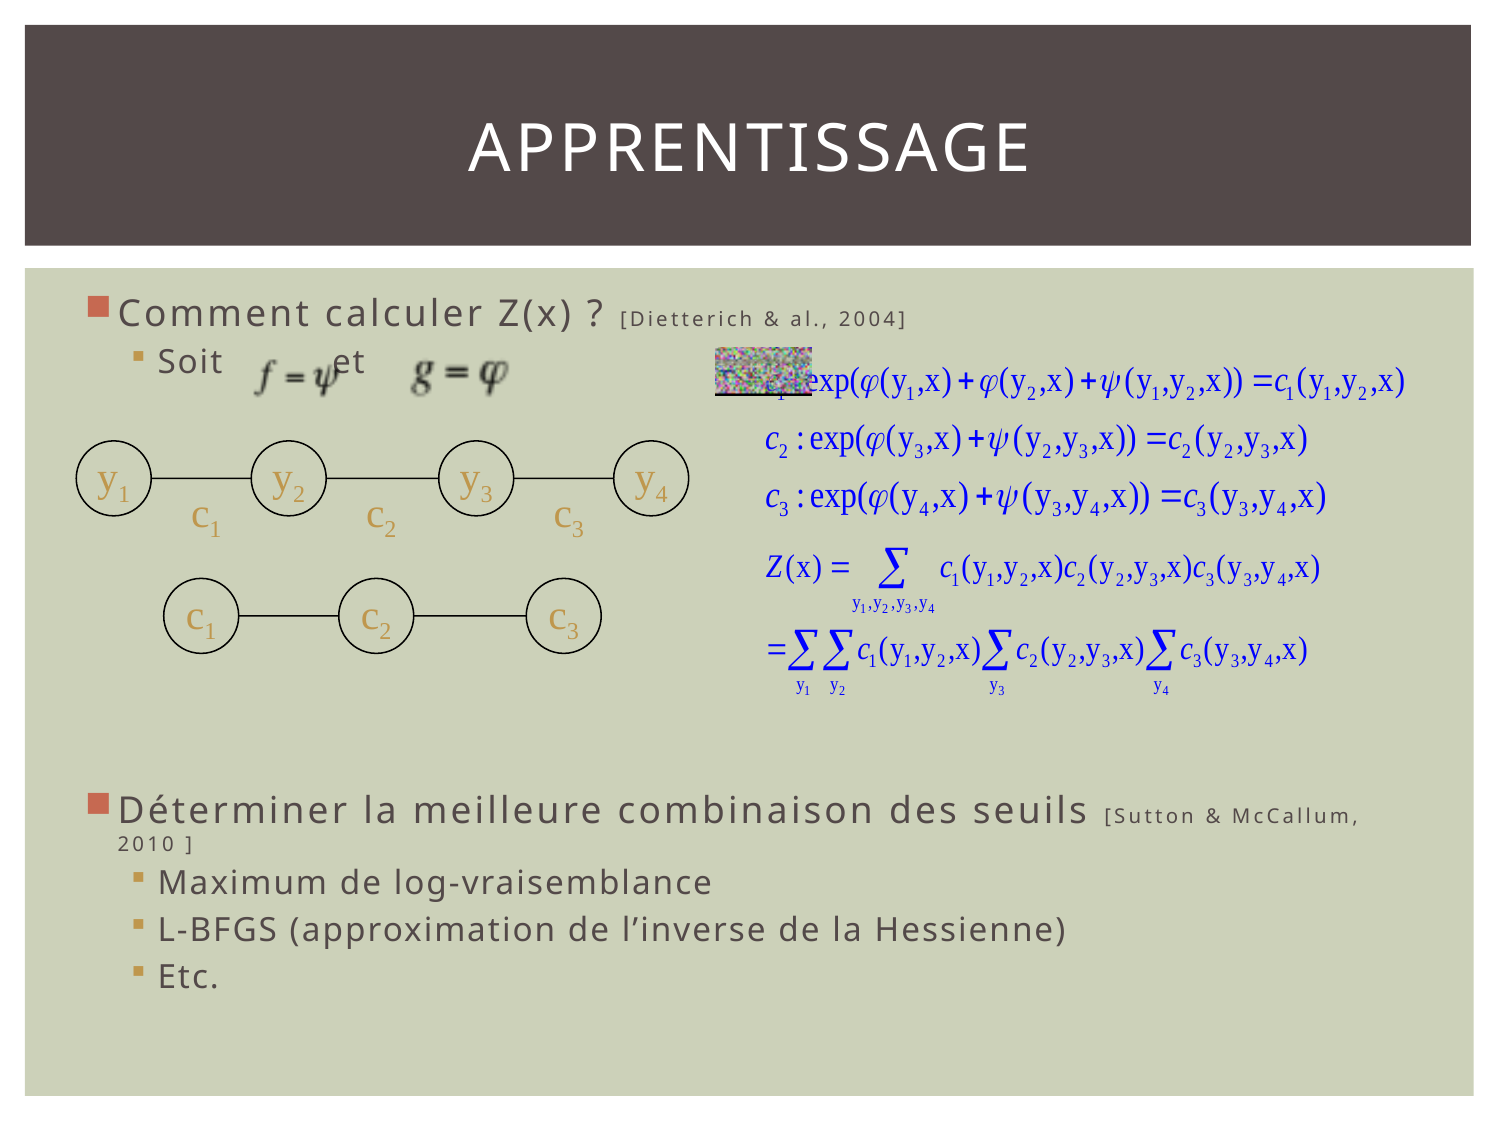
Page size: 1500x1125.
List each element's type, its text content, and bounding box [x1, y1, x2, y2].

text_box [75, 440, 690, 544]
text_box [406, 353, 513, 401]
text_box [163, 578, 602, 654]
picture [715, 347, 812, 397]
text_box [250, 353, 343, 401]
title Apprentissage [62, 58, 1438, 232]
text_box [760, 356, 1412, 703]
list Comment calculer Z(x) ? [Dietterich & al., 2004] Soit et Déterminer la meilleure combinaison des seuils [Sutton & McCallum, 2010 ] Maximum de log-vraisemblance L-BFGS (approximation de l’inverse de la Hessienne) Etc. [62, 281, 1442, 1005]
